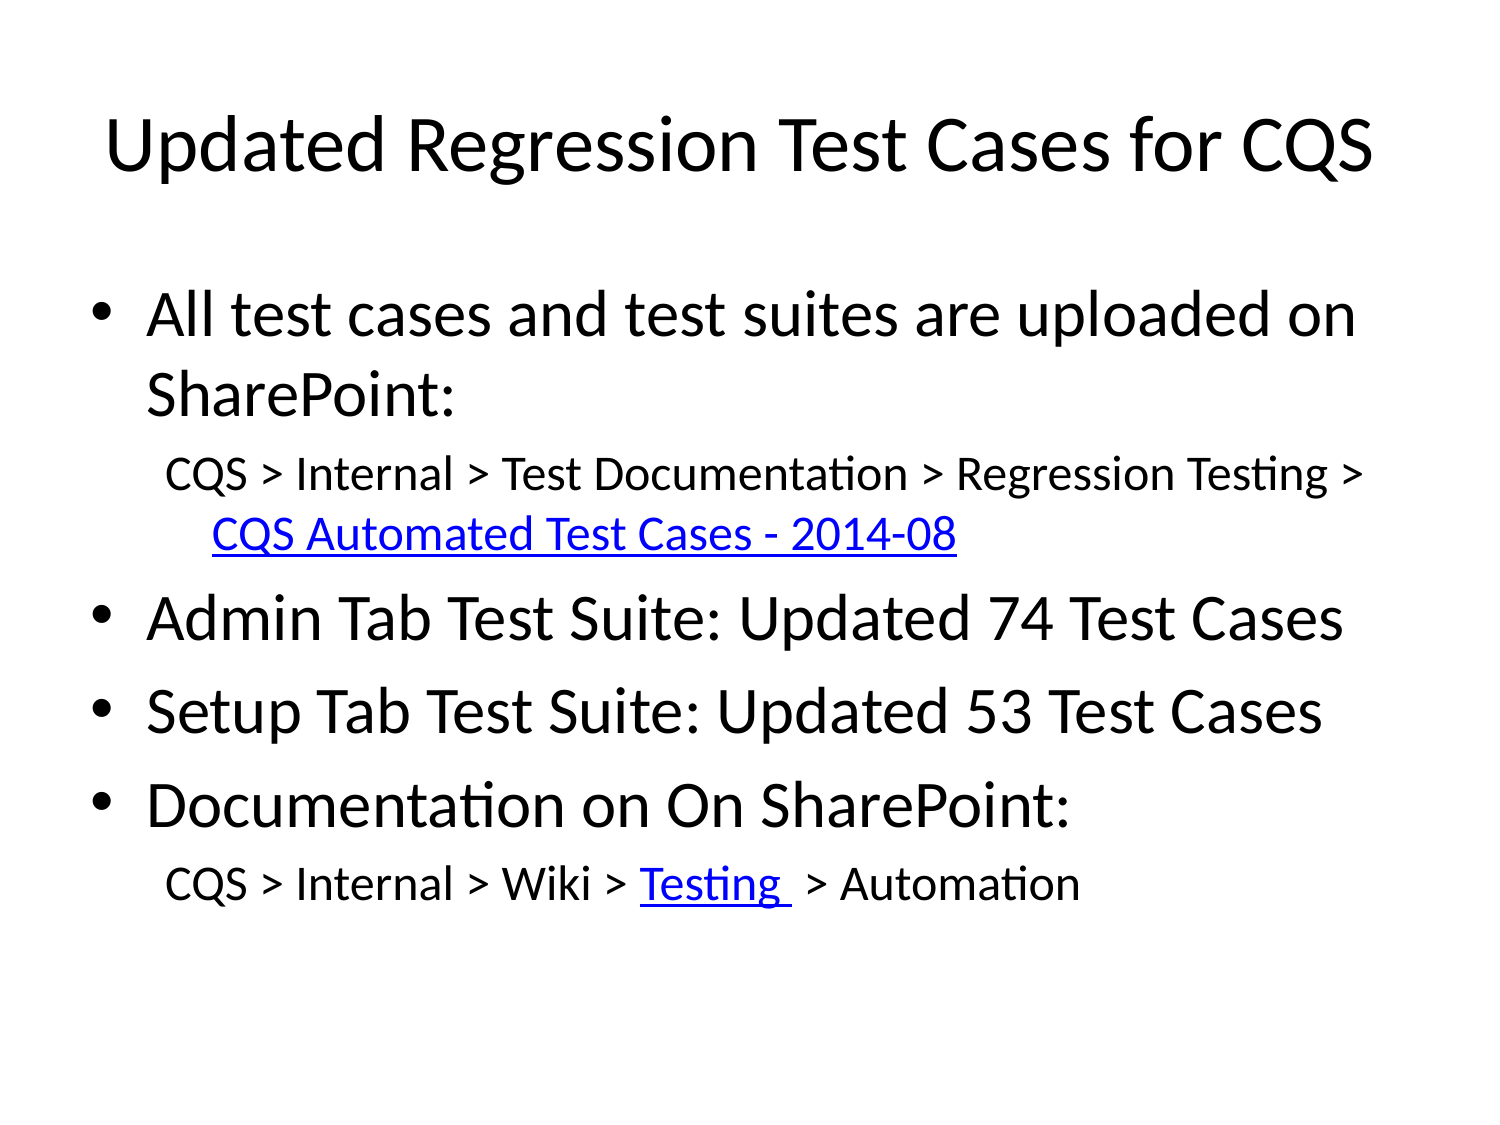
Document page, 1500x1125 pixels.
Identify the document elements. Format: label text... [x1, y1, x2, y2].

title Updated Regression Test Cases for CQS [75, 45, 1425, 233]
list All test cases and test suites are uploaded on SharePoint: CQS > Internal > Test Documentation > Regression Testing > CQS Automated Test Cases - 2014-08 Admin Tab Test Suite: Updated 74 Test Cases Setup Tab Test Suite: Updated 53 Test Cases Documentation on On SharePoint: CQS > Internal > Wiki > Testing > Automation [75, 262, 1425, 1005]
